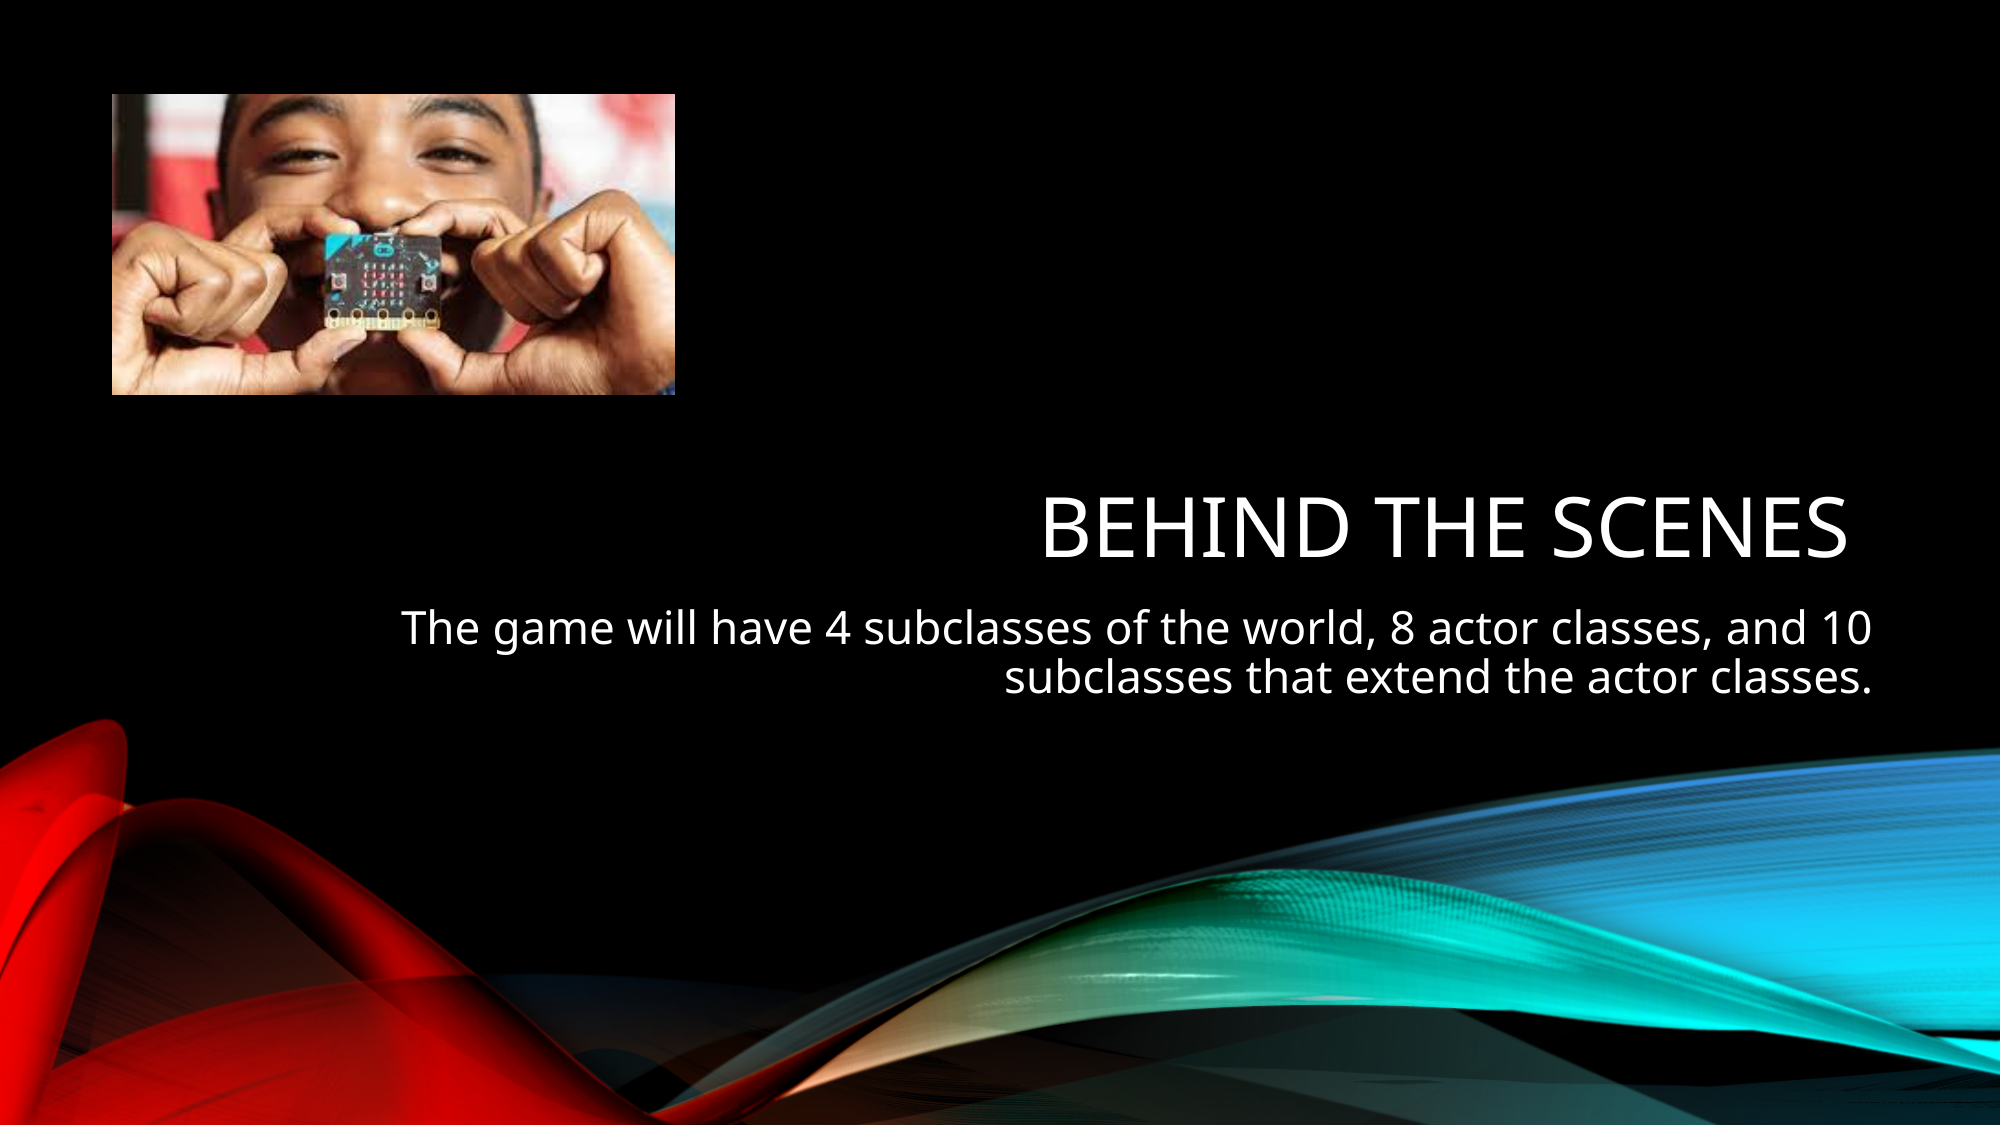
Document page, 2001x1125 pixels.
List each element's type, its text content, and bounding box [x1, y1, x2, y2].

title Behind the scenes [112, 123, 1888, 584]
list The game will have 4 subclasses of the world, 8 actor classes, and 10 subclasses that extend the actor classes. [168, 597, 1889, 755]
picture [0, 717, 2000, 1125]
picture [112, 94, 676, 396]
